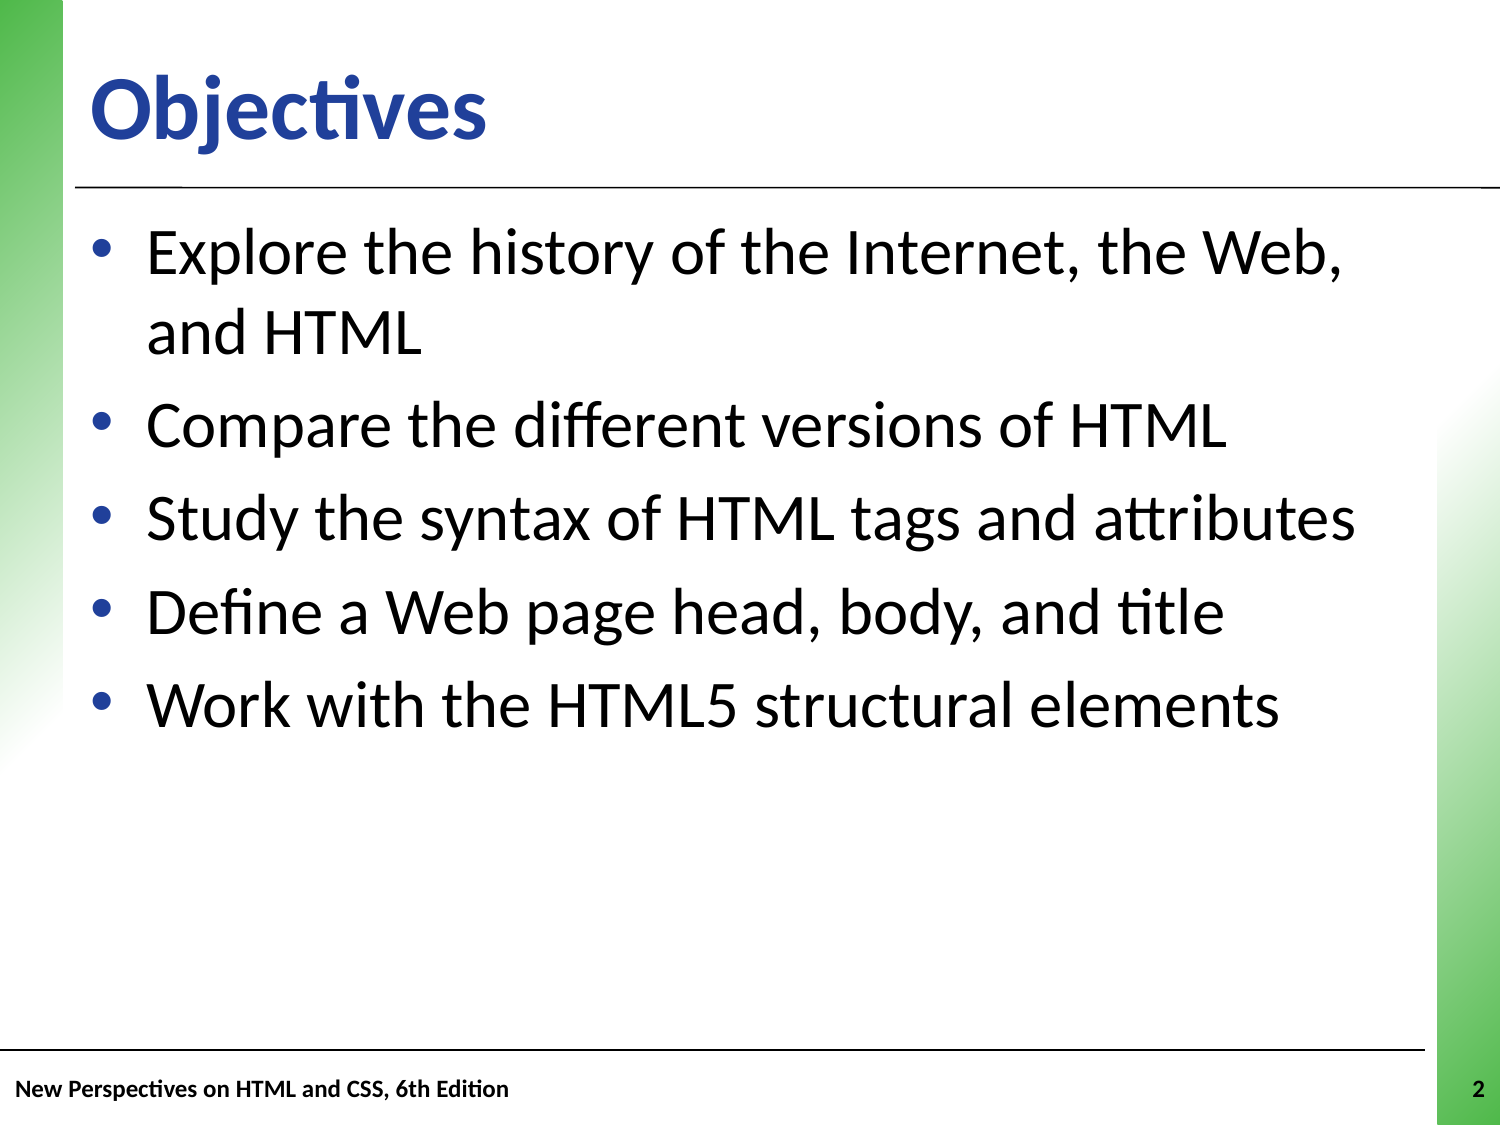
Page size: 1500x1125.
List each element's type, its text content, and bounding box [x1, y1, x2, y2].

slide_number 2 [1412, 1050, 1500, 1125]
list Explore the history of the Internet, the Web, and HTML Compare the different versions of HTML Study the syntax of HTML tags and attributes Define a Web page head, body, and title Work with the HTML5 structural elements [74, 199, 1438, 1006]
title Objectives [74, 24, 1438, 181]
footer New Perspectives on HTML and CSS, 6th Edition [0, 1050, 1350, 1125]
